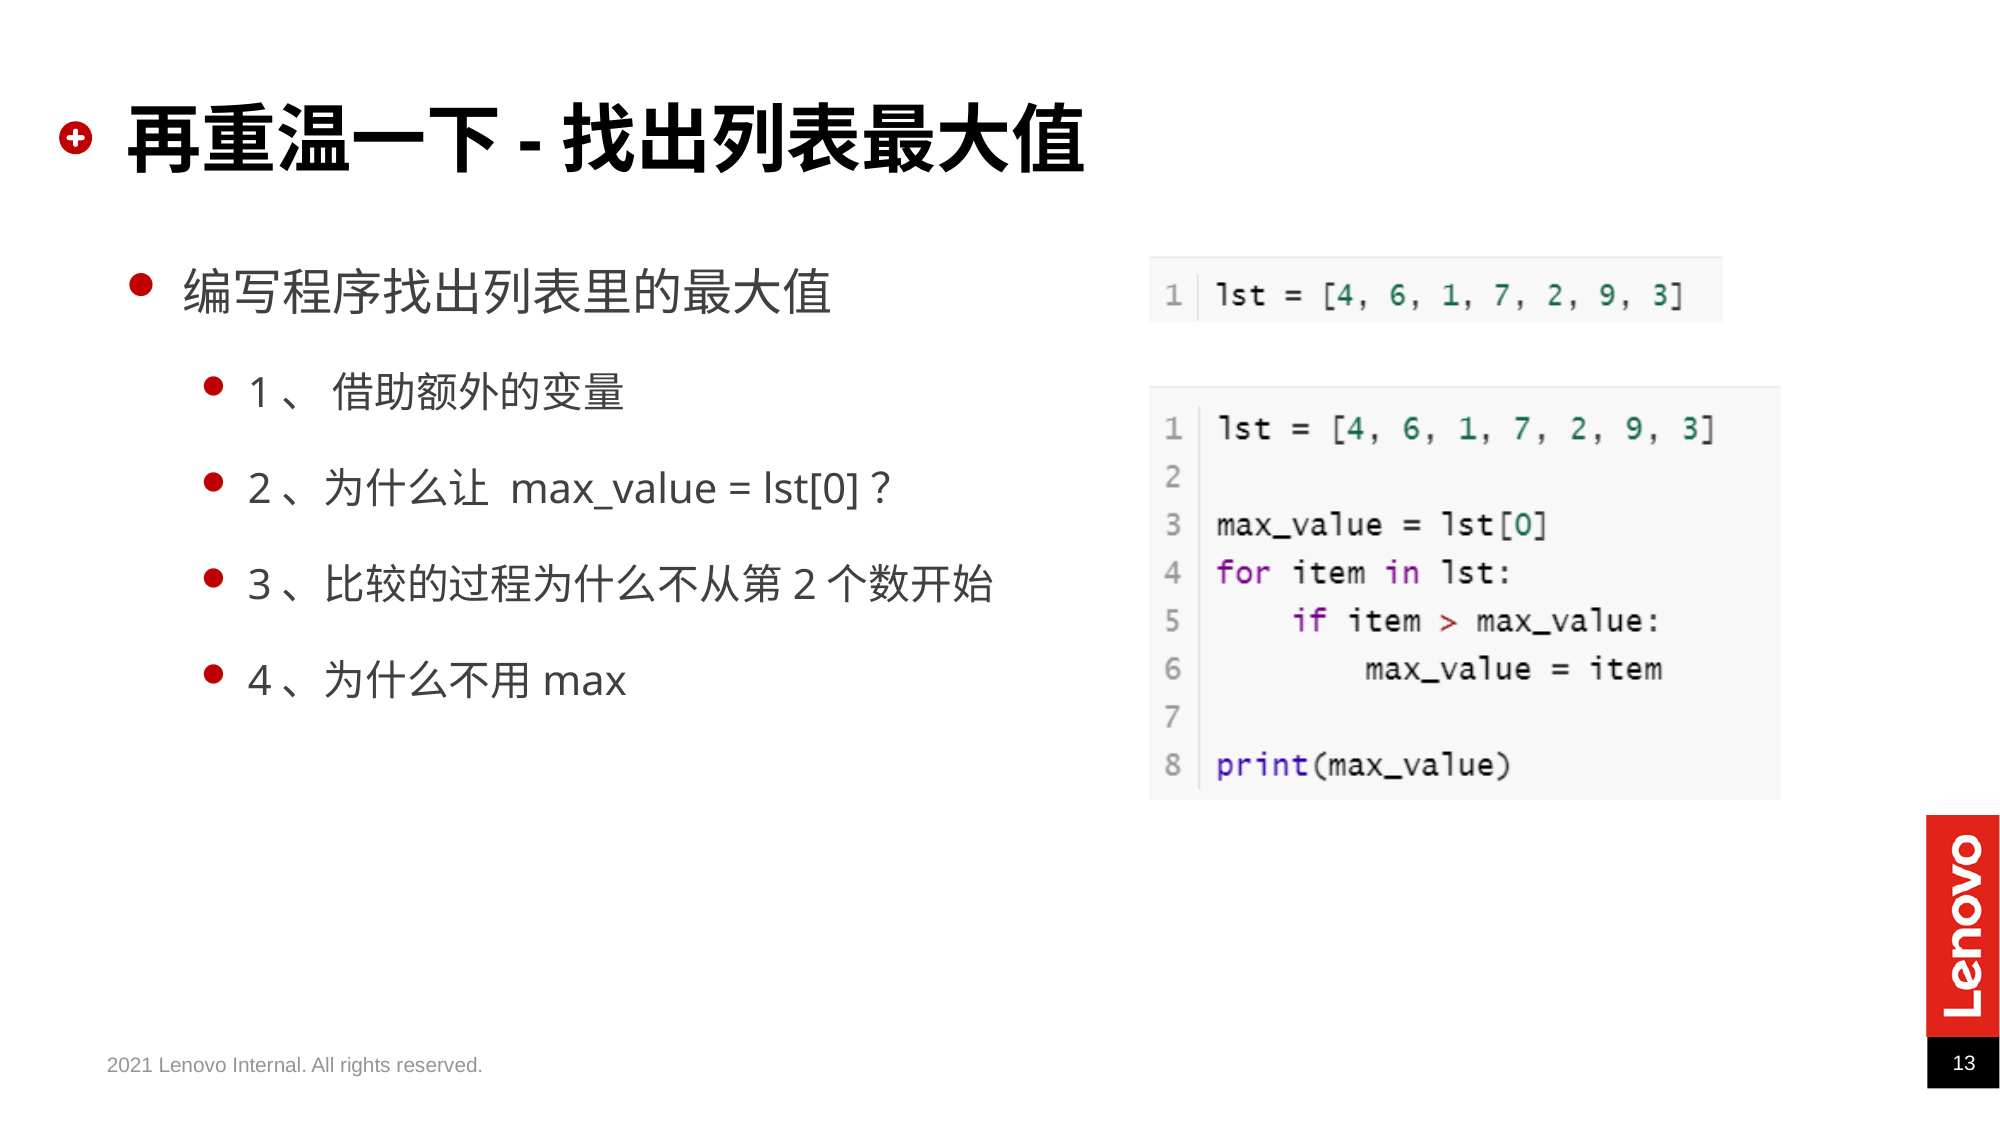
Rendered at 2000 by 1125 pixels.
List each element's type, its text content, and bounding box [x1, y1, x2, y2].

picture [1148, 255, 1724, 323]
picture [1926, 815, 2000, 1037]
picture [1148, 383, 1781, 800]
title 再重温一下-找出列表最大值 [111, 83, 1899, 192]
list 编写程序找出列表里的最大值 1、 借助额外的变量 2、为什么让 max_value = lst[0]？ 3、比较的过程为什么不从第2个数开始 4、为什么不用max [111, 222, 1899, 1037]
